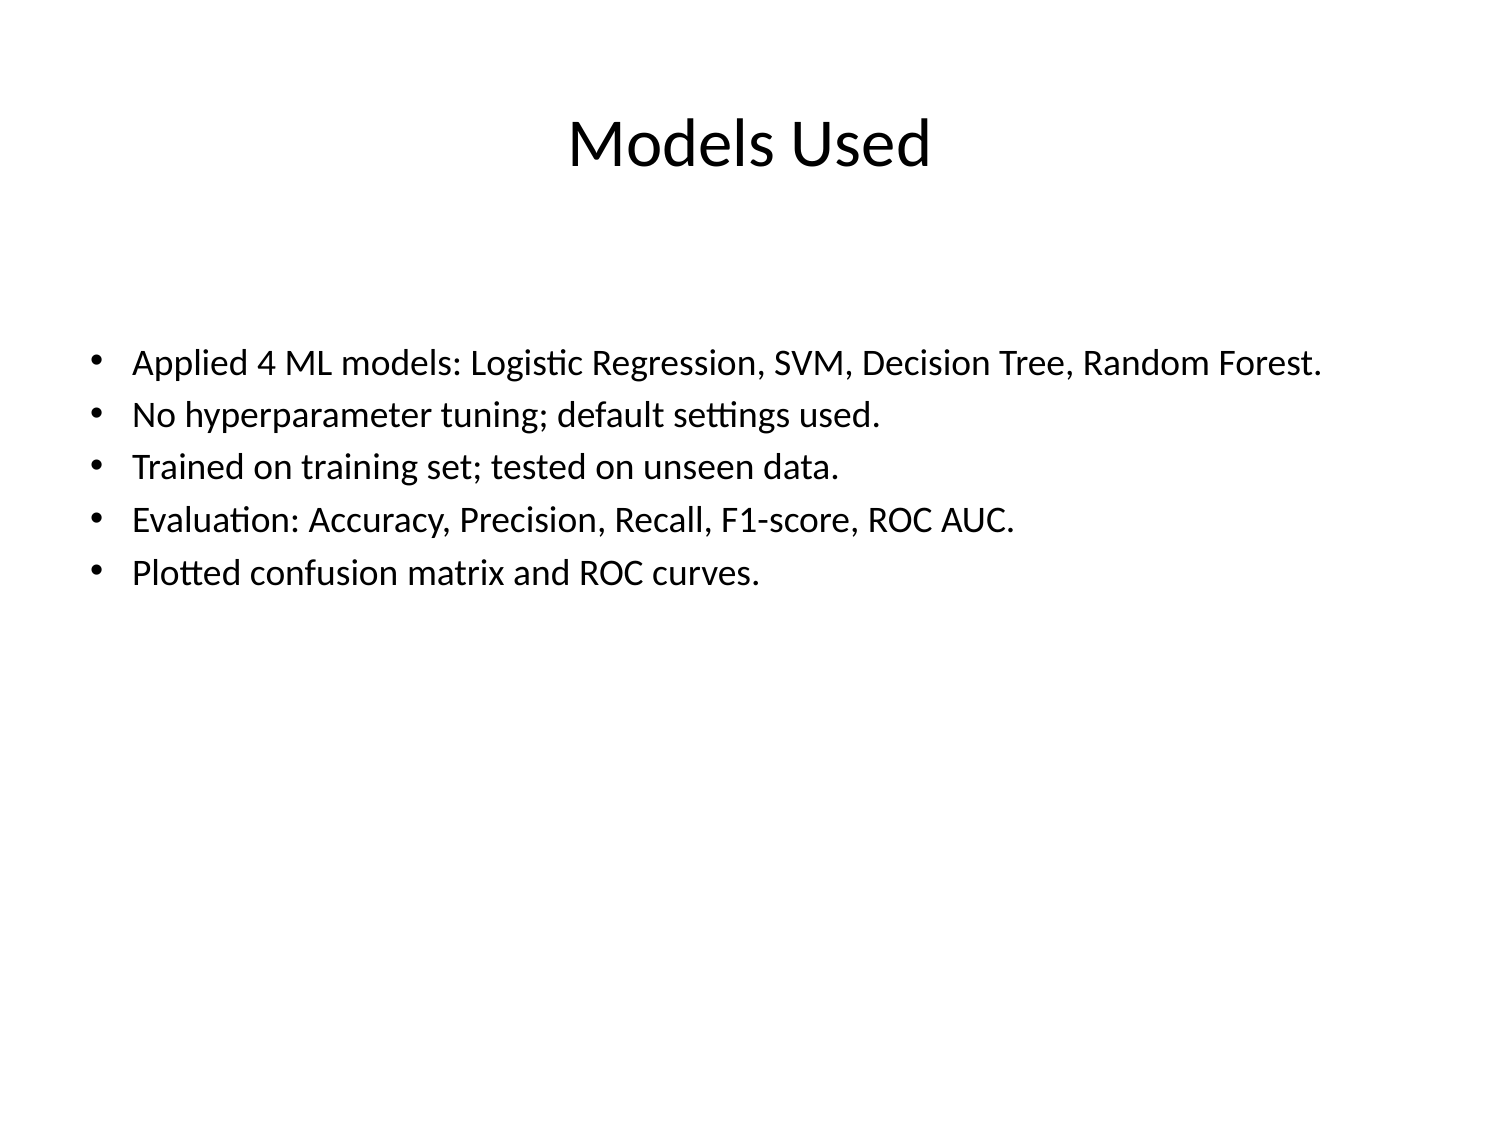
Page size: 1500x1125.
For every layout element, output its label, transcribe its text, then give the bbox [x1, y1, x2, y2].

title Models Used [75, 45, 1425, 233]
list Applied 4 ML models: Logistic Regression, SVM, Decision Tree, Random Forest. No hyperparameter tuning; default settings used. Trained on training set; tested on unseen data. Evaluation: Accuracy, Precision, Recall, F1-score, ROC AUC. Plotted confusion matrix and ROC curves. [75, 262, 1425, 1005]
